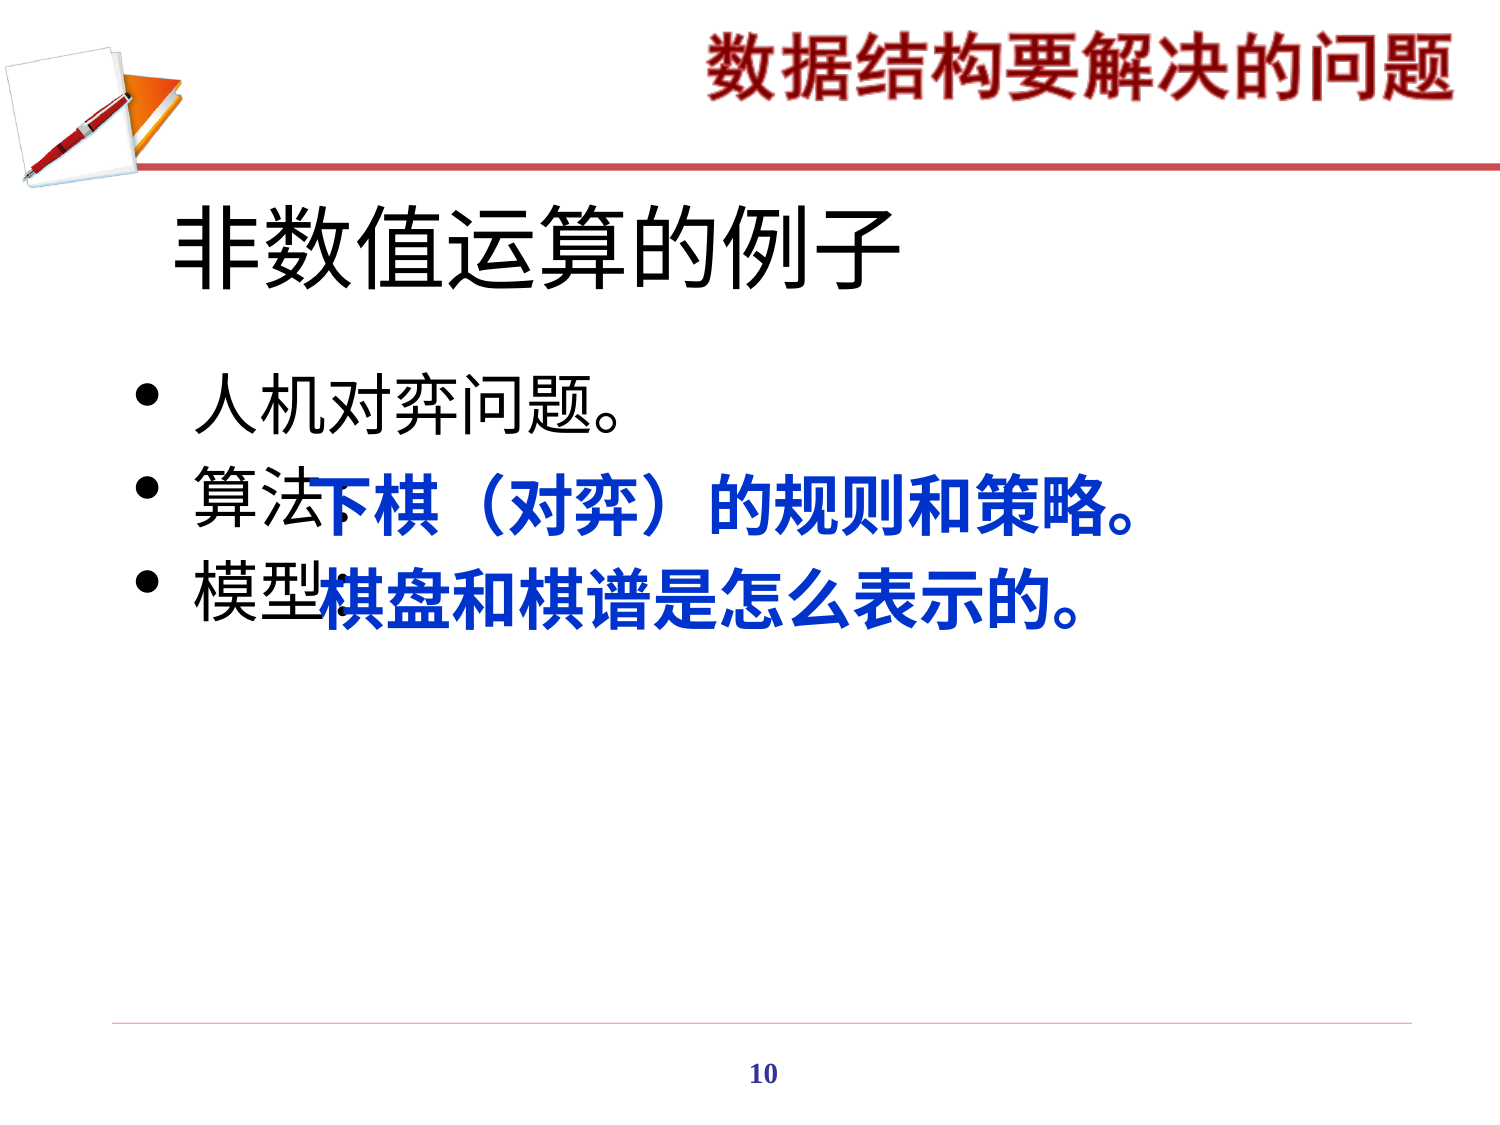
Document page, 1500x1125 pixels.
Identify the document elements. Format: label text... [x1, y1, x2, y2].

text_box 下棋（对弈）的规则和策略。 [291, 432, 1302, 551]
picture [1, 14, 1472, 203]
text_box 人机对弈问题。 算法： 模型： [121, 355, 1472, 1099]
text_box 非数值运算的例子 [0, 183, 1213, 371]
text_box 棋盘和棋谱是怎么表示的。 [303, 526, 1247, 646]
